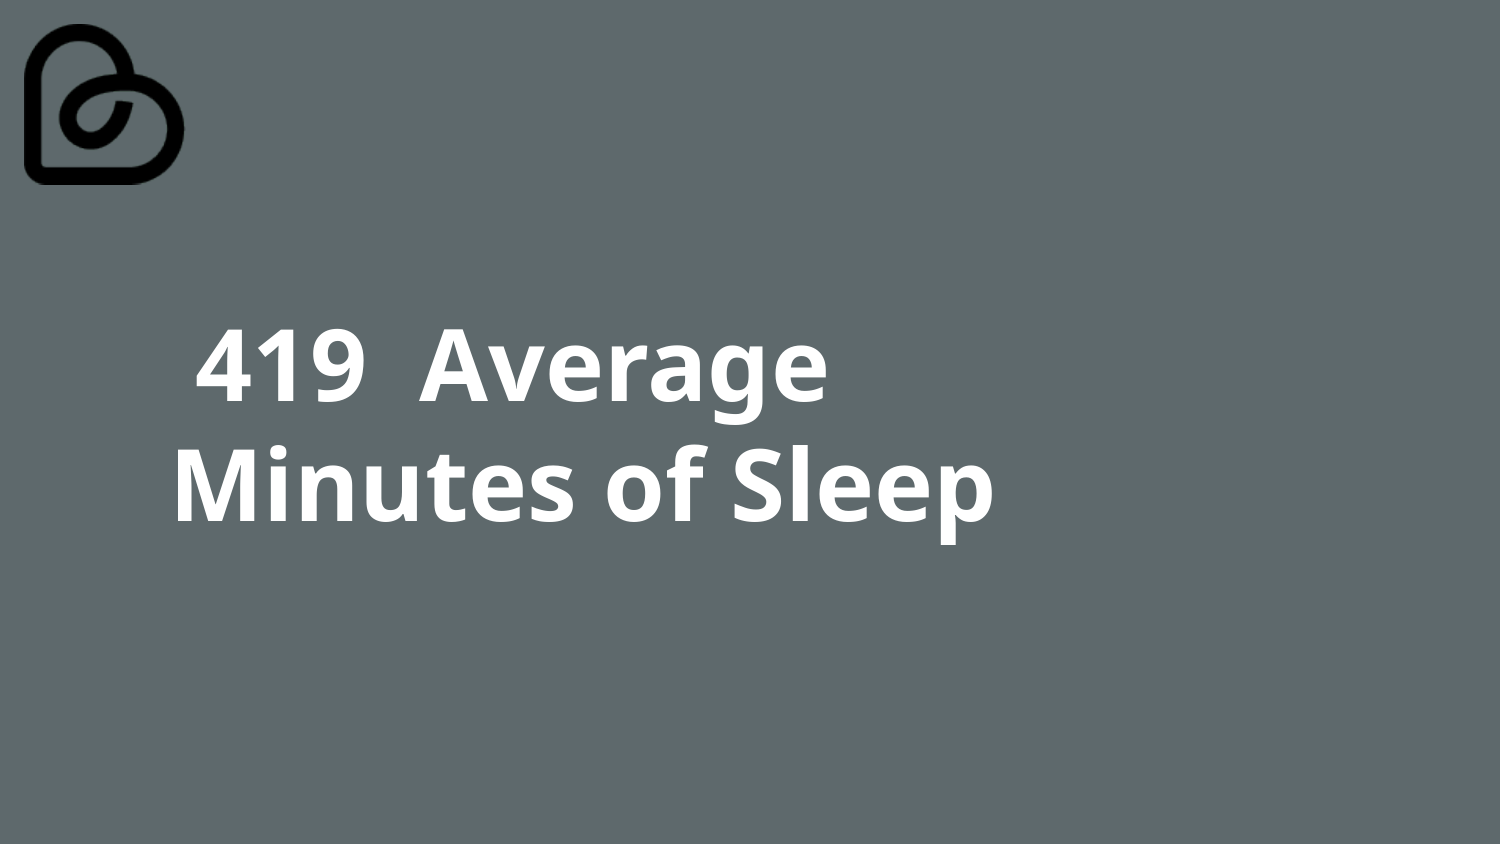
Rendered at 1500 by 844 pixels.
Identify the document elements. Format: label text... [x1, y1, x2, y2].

text_box [335, 139, 828, 632]
picture [24, 24, 187, 185]
title 419 Average Minutes of Sleep [154, 86, 1077, 758]
